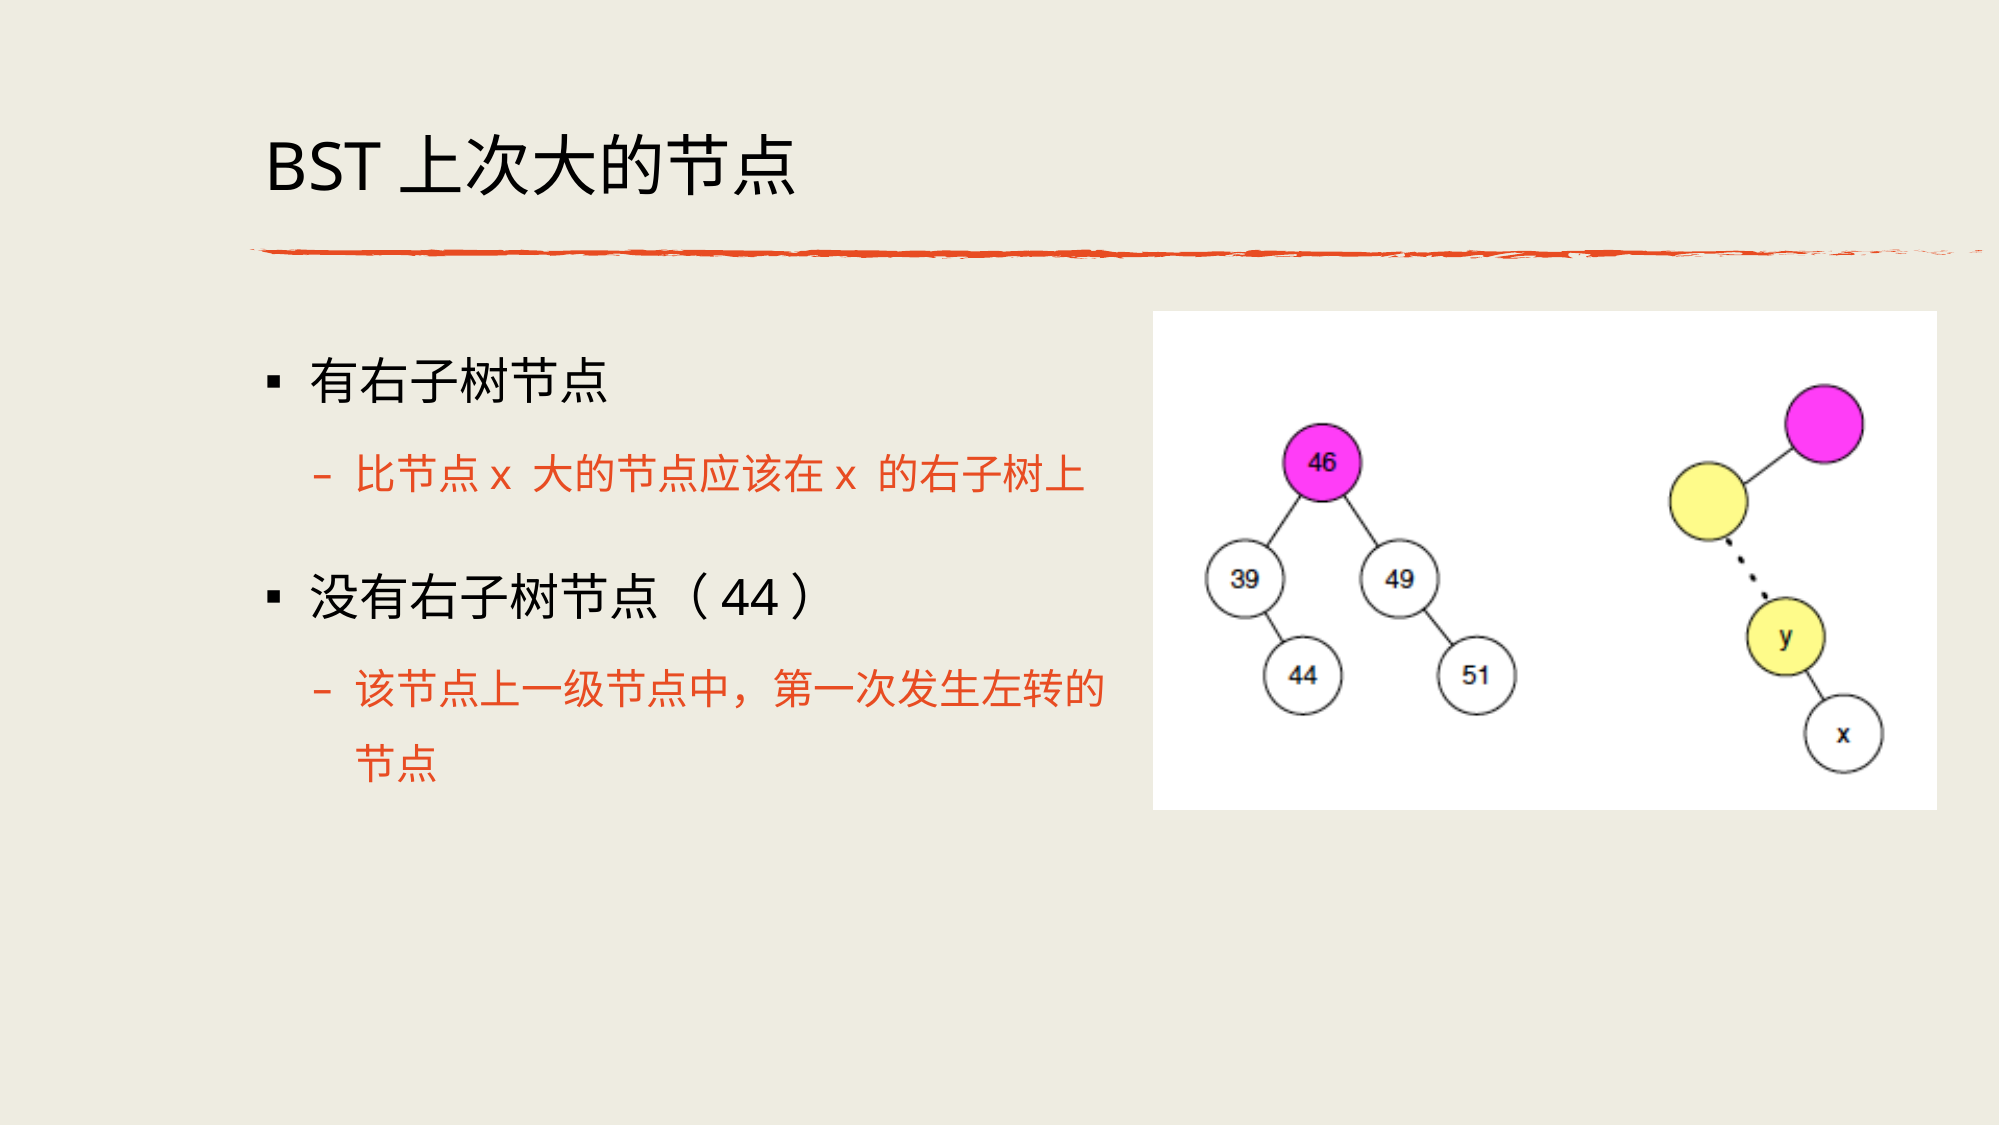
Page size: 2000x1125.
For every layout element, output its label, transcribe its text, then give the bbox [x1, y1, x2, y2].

picture [1153, 311, 1937, 810]
title BST上次⼤的节点 [249, 45, 1750, 213]
list 有右子树节点 ⽐节点x ⼤的节点应该在x 的右⼦树上 没有右子树节点（44） 该节点上⼀级节点中，第⼀次发⽣左转的节点 [249, 312, 1154, 1013]
